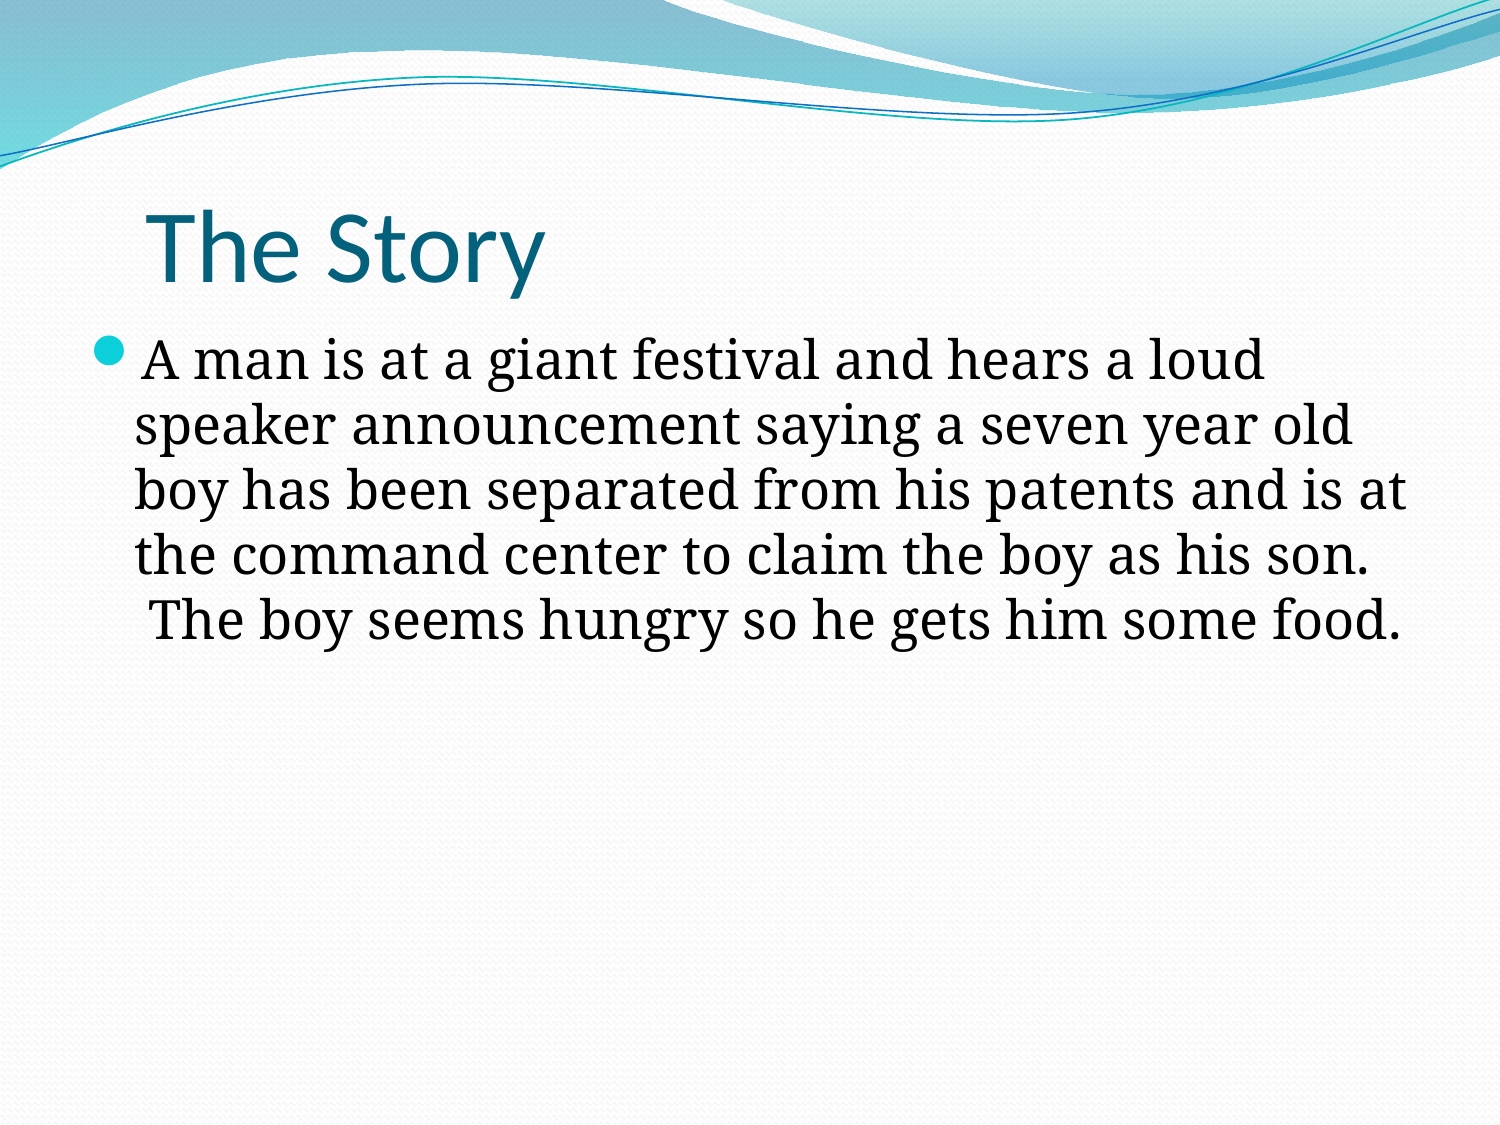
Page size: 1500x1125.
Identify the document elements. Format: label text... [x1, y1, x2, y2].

list A man is at a giant festival and hears a loud speaker announcement saying a seven year old boy has been separated from his patents and is at the command center to claim the boy as his son. The boy seems hungry so he gets him some food. [75, 317, 1425, 1038]
title The Story [75, 115, 1425, 303]
